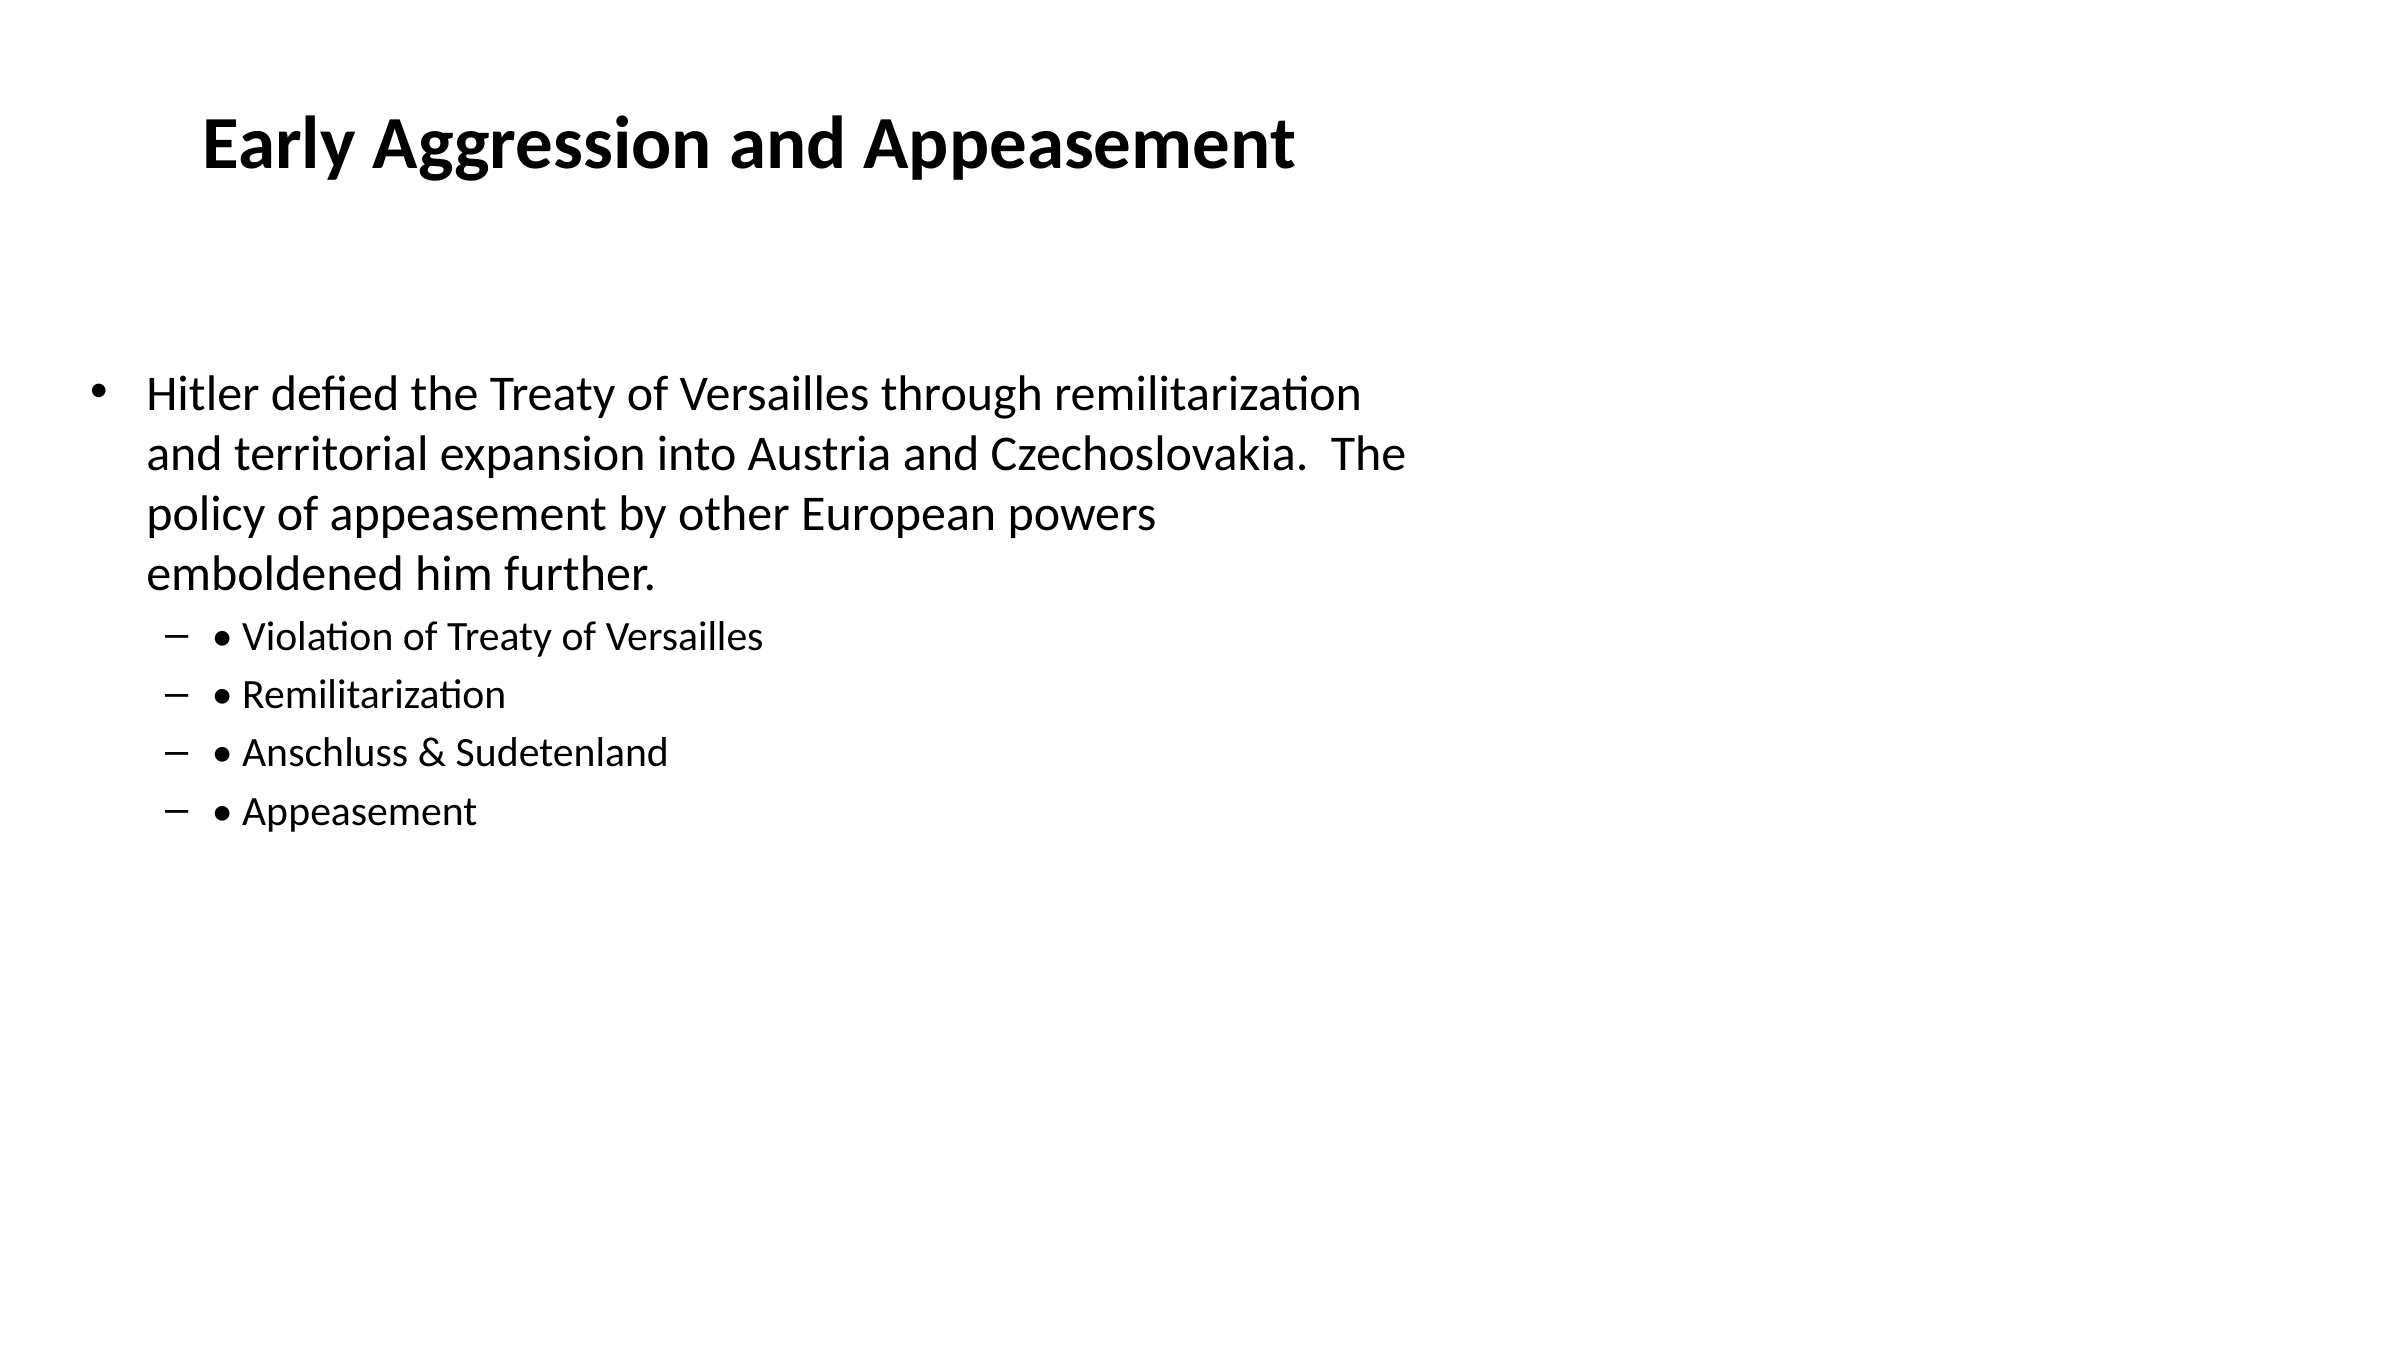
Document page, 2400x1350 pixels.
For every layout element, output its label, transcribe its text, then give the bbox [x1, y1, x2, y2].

list Hitler defied the Treaty of Versailles through remilitarization and territorial expansion into Austria and Czechoslovakia. The policy of appeasement by other European powers emboldened him further. • Violation of Treaty of Versailles • Remilitarization • Anschluss & Sudetenland • Appeasement [75, 262, 1425, 1005]
title Early Aggression and Appeasement [75, 45, 1425, 233]
